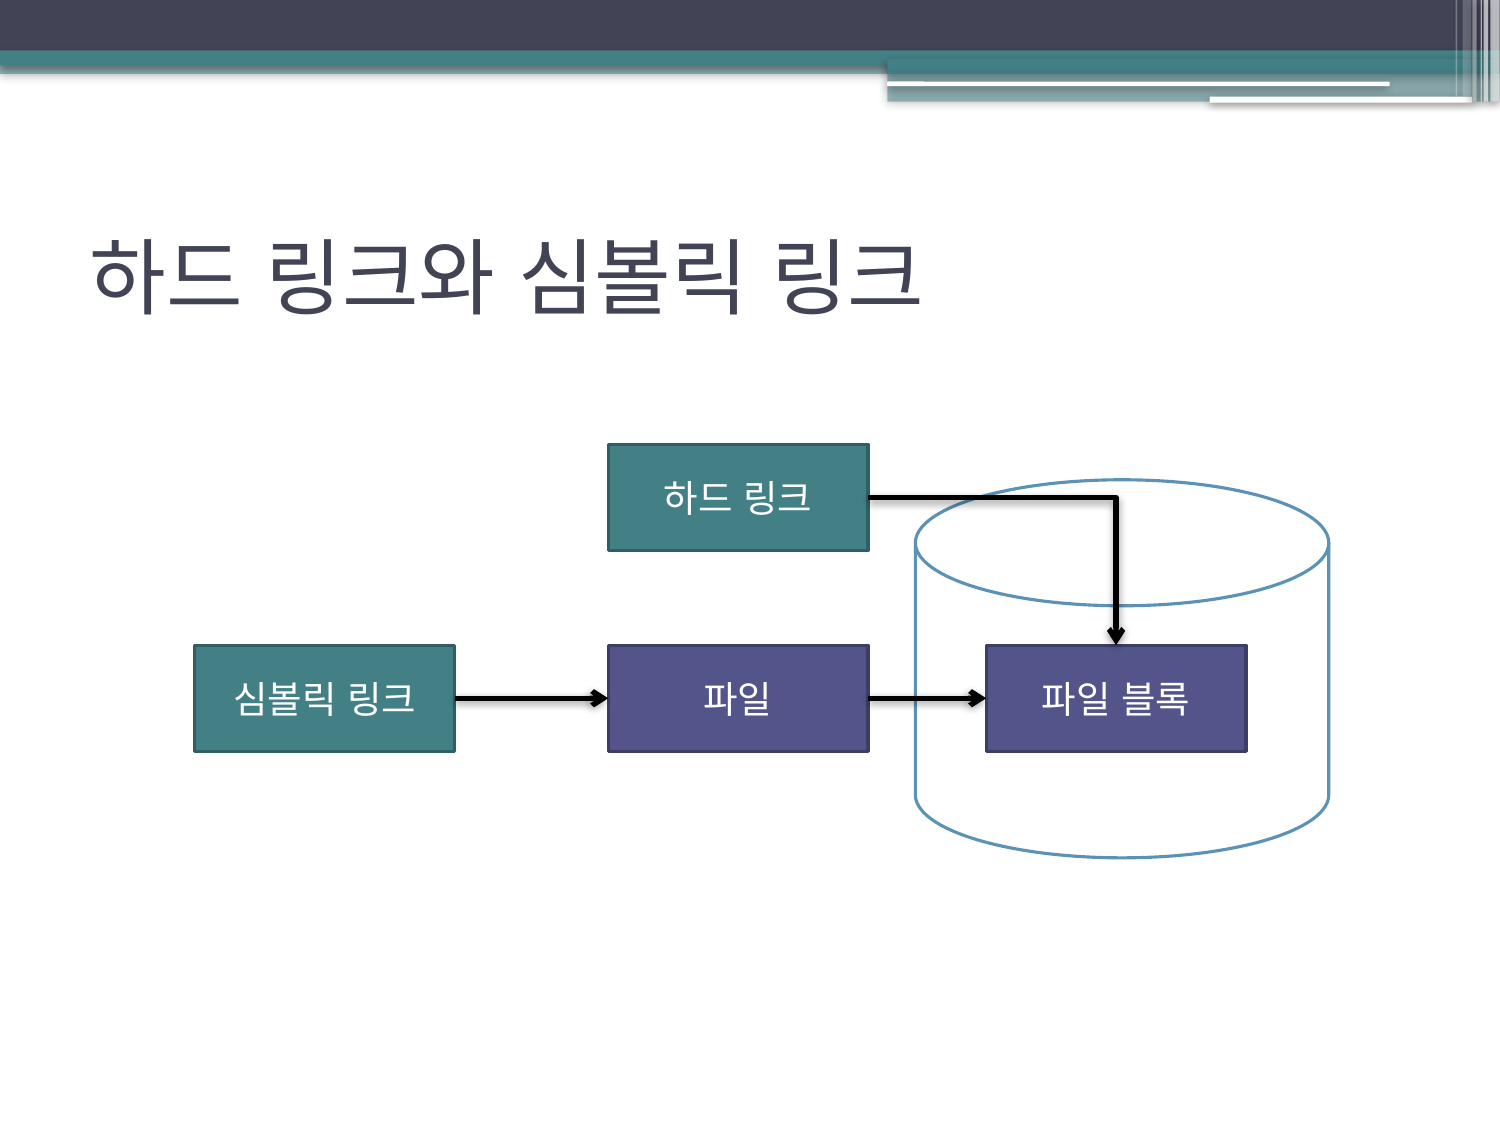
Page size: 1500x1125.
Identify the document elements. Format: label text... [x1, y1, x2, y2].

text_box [867, 497, 1117, 646]
text_box 심볼릭 링크 [193, 644, 456, 753]
text_box [913, 478, 1331, 860]
text_box 파일 [607, 644, 870, 753]
text_box 파일 블록 [985, 644, 1248, 753]
title 하드 링크와 심볼릭 링크 [75, 187, 1425, 363]
text_box 하드 링크 [607, 443, 870, 552]
